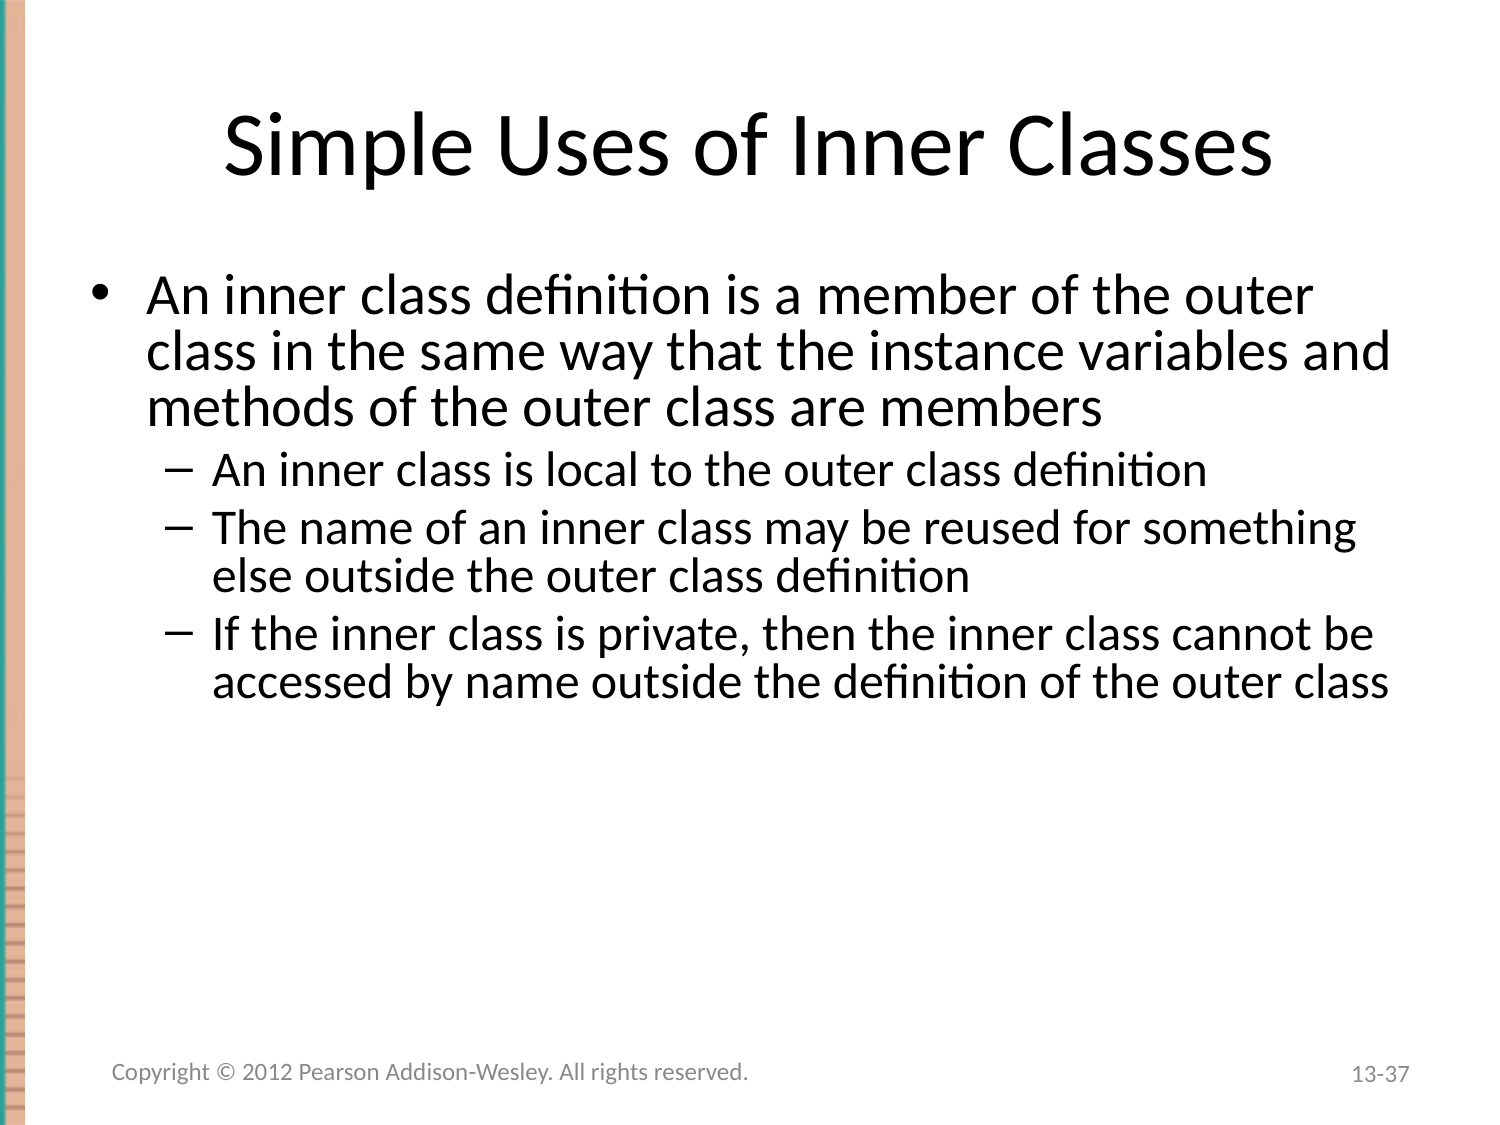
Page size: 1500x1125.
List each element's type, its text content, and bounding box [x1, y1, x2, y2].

footer Copyright © 2012 Pearson Addison-Wesley. All rights reserved. [75, 1040, 788, 1100]
list An inner class definition is a member of the outer class in the same way that the instance variables and methods of the outer class are members An inner class is local to the outer class definition The name of an inner class may be reused for something else outside the outer class definition If the inner class is private, then the inner class cannot be accessed by name outside the definition of the outer class [74, 262, 1426, 1006]
title Simple Uses of Inner Classes [74, 44, 1426, 233]
picture [0, 0, 25, 1125]
slide_number 13-37 [1074, 1042, 1425, 1103]
